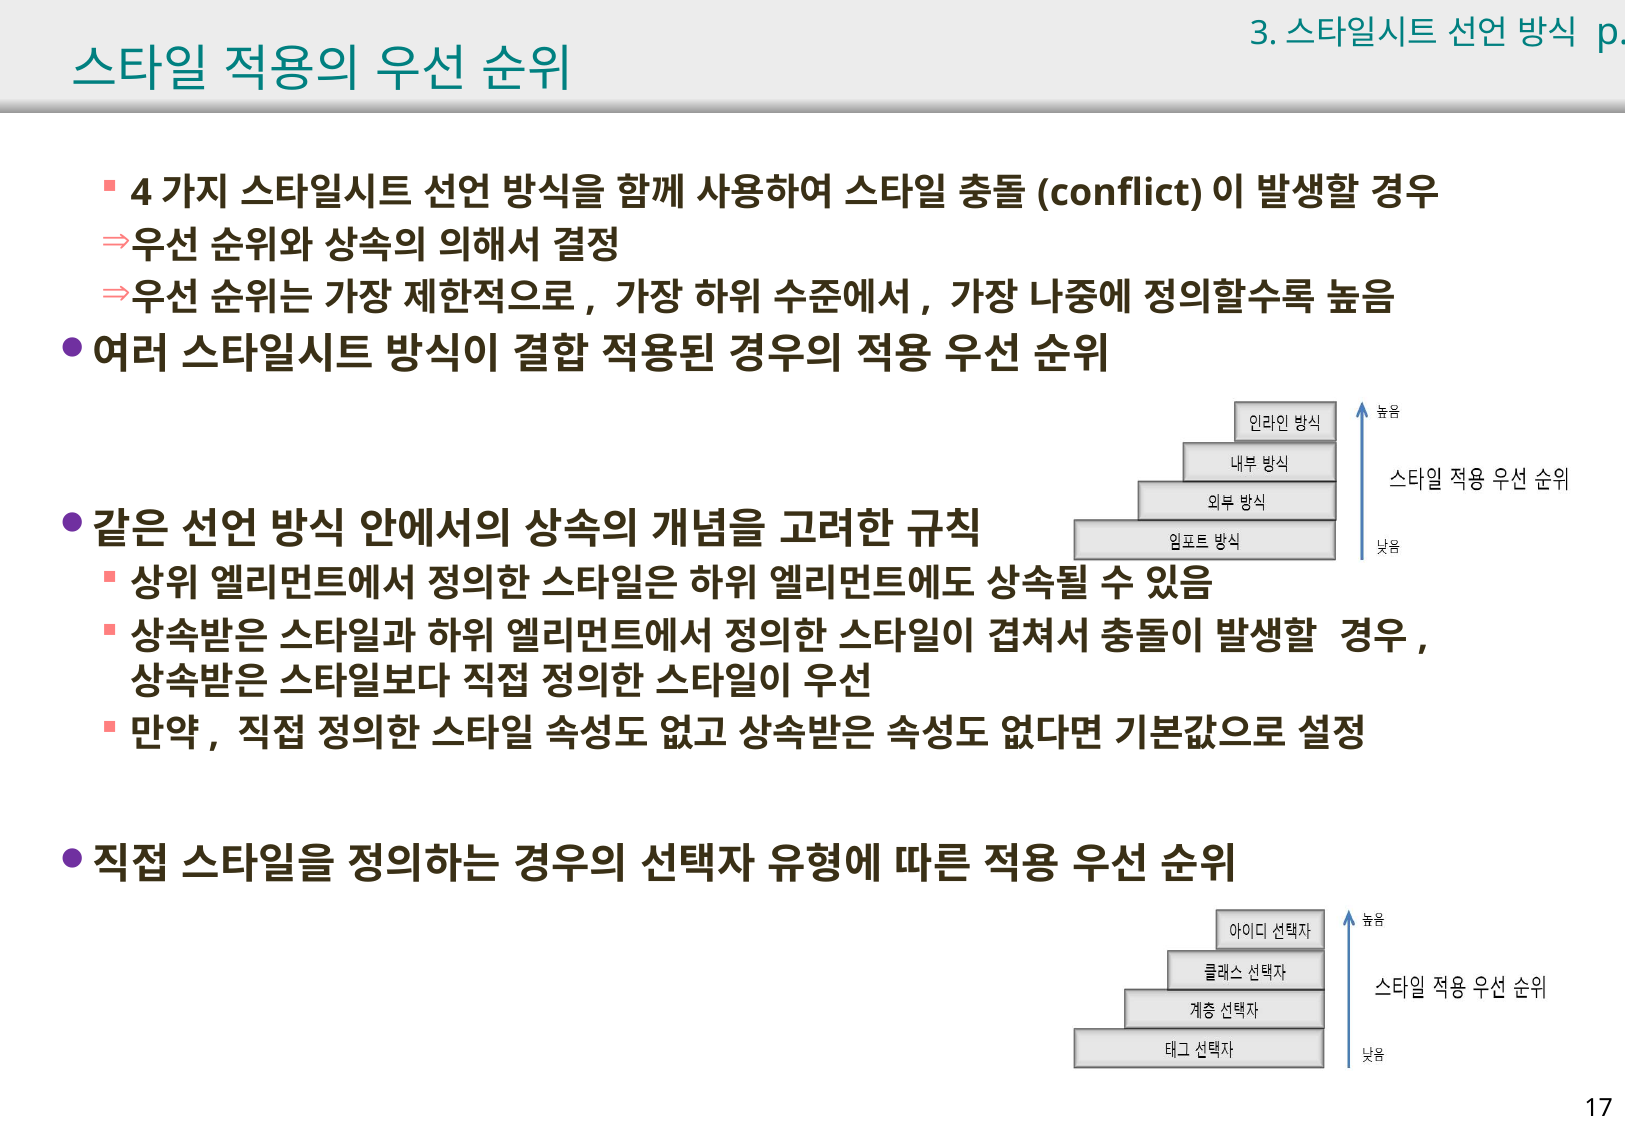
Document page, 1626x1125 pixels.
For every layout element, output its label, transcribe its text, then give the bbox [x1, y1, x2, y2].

text_box 3.스타일시트 선언 방식 p.99 [1234, 0, 1625, 60]
list 4가지 스타일시트 선언 방식을 함께 사용하여 스타일 충돌(conflict)이 발생할 경우 우선 순위와 상속의 의해서 결정 우선 순위는 가장 제한적으로, 가장 하위 수준에서, 가장 나중에 정의할수록 높음 여러 스타일시트 방식이 결합 적용된 경우의 적용 우선 순위 같은 선언 방식 안에서의 상속의 개념을 고려한 규칙 상위 엘리먼트에서 정의한 스타일은 하위 엘리먼트에도 상속될 수 있음 상속받은 스타일과 하위 엘리먼트에서 정의한 스타일이 겹쳐서 충돌이 발생할 경우, 상속받은 스타일보다 직접 정의한 스타일이 우선 만약, 직접 정의한 스타일 속성도 없고 상속받은 속성도 없다면 기본값으로 설정 직접 스타일을 정의하는 경우의 선택자 유형에 따른 적용 우선 순위 [44, 160, 1593, 1095]
title 스타일 적용의 우선 순위 [56, 18, 1545, 115]
picture [1072, 892, 1557, 1071]
picture [1072, 385, 1581, 563]
